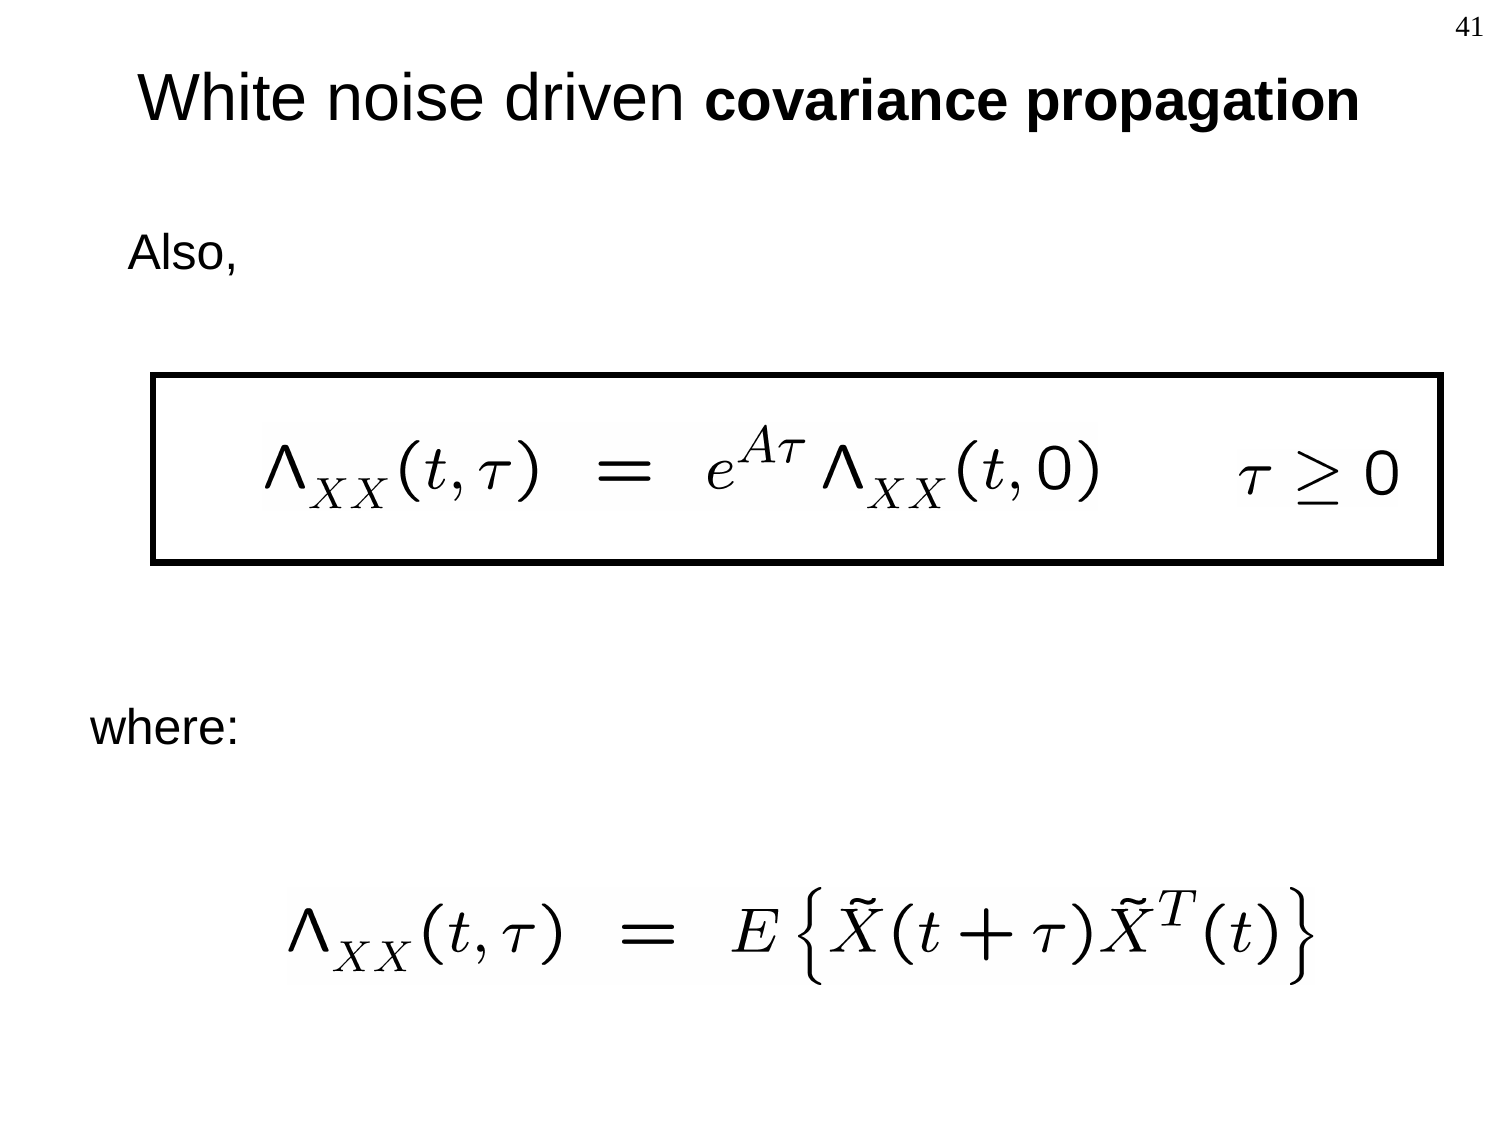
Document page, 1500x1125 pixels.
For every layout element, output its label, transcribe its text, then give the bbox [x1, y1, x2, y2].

text_box [153, 375, 1441, 563]
slide_number 41 [1388, 0, 1500, 76]
text_box Also, [112, 212, 254, 288]
picture [1237, 449, 1398, 507]
title White noise driven covariance propagation [112, 0, 1388, 188]
text_box where: [75, 687, 256, 763]
picture [262, 422, 1099, 511]
picture [287, 887, 1315, 986]
